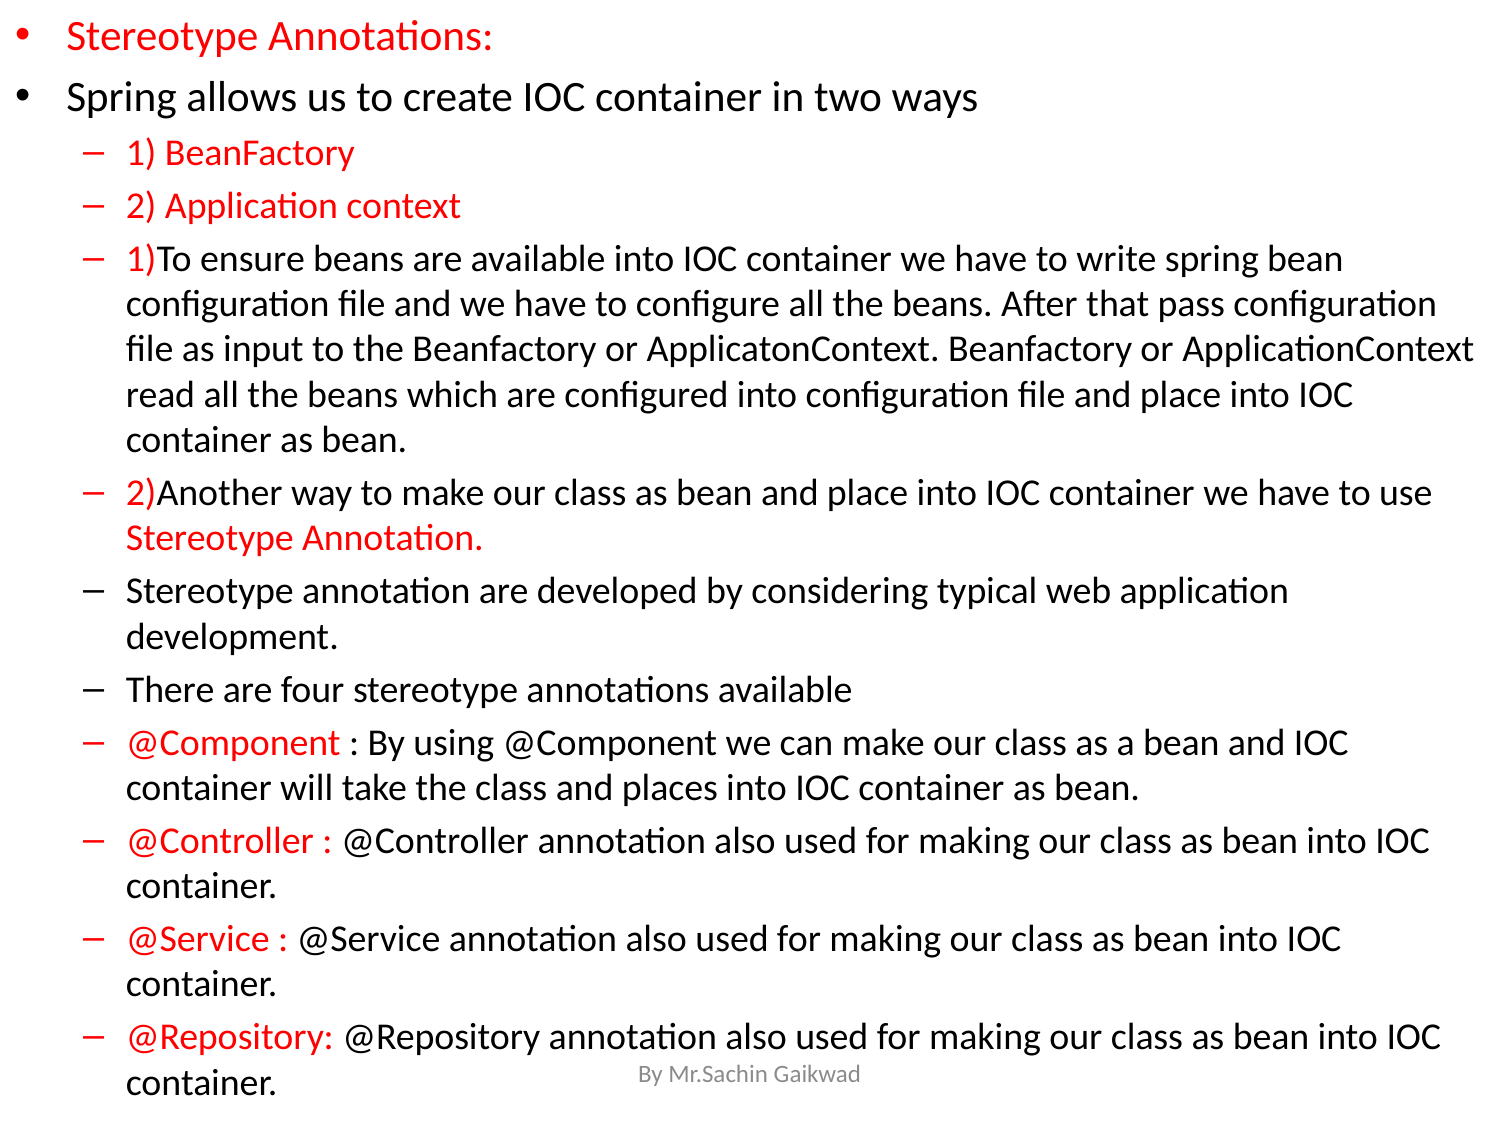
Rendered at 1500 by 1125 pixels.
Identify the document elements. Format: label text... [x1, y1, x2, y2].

list Stereotype Annotations: Spring allows us to create IOC container in two ways 1) BeanFactory 2) Application context 1)To ensure beans are available into IOC container we have to write spring bean configuration file and we have to configure all the beans. After that pass configuration file as input to the Beanfactory or ApplicatonContext. Beanfactory or ApplicationContext read all the beans which are configured into configuration file and place into IOC container as bean. 2)Another way to make our class as bean and place into IOC container we have to use Stereotype Annotation. Stereotype annotation are developed by considering typical web application development. There are four stereotype annotations available @Component : By using @Component we can make our class as a bean and IOC container will take the class and places into IOC container as bean. @Controller : @Controller annotation also used for making our class as bean into IOC container. @Service : @Service annotation also used for making our class as bean into IOC container. @Repository: @Repository annotation also used for making our class as bean into IOC container. [0, 0, 1500, 1125]
footer By Mr.Sachin Gaikwad [512, 1042, 988, 1103]
